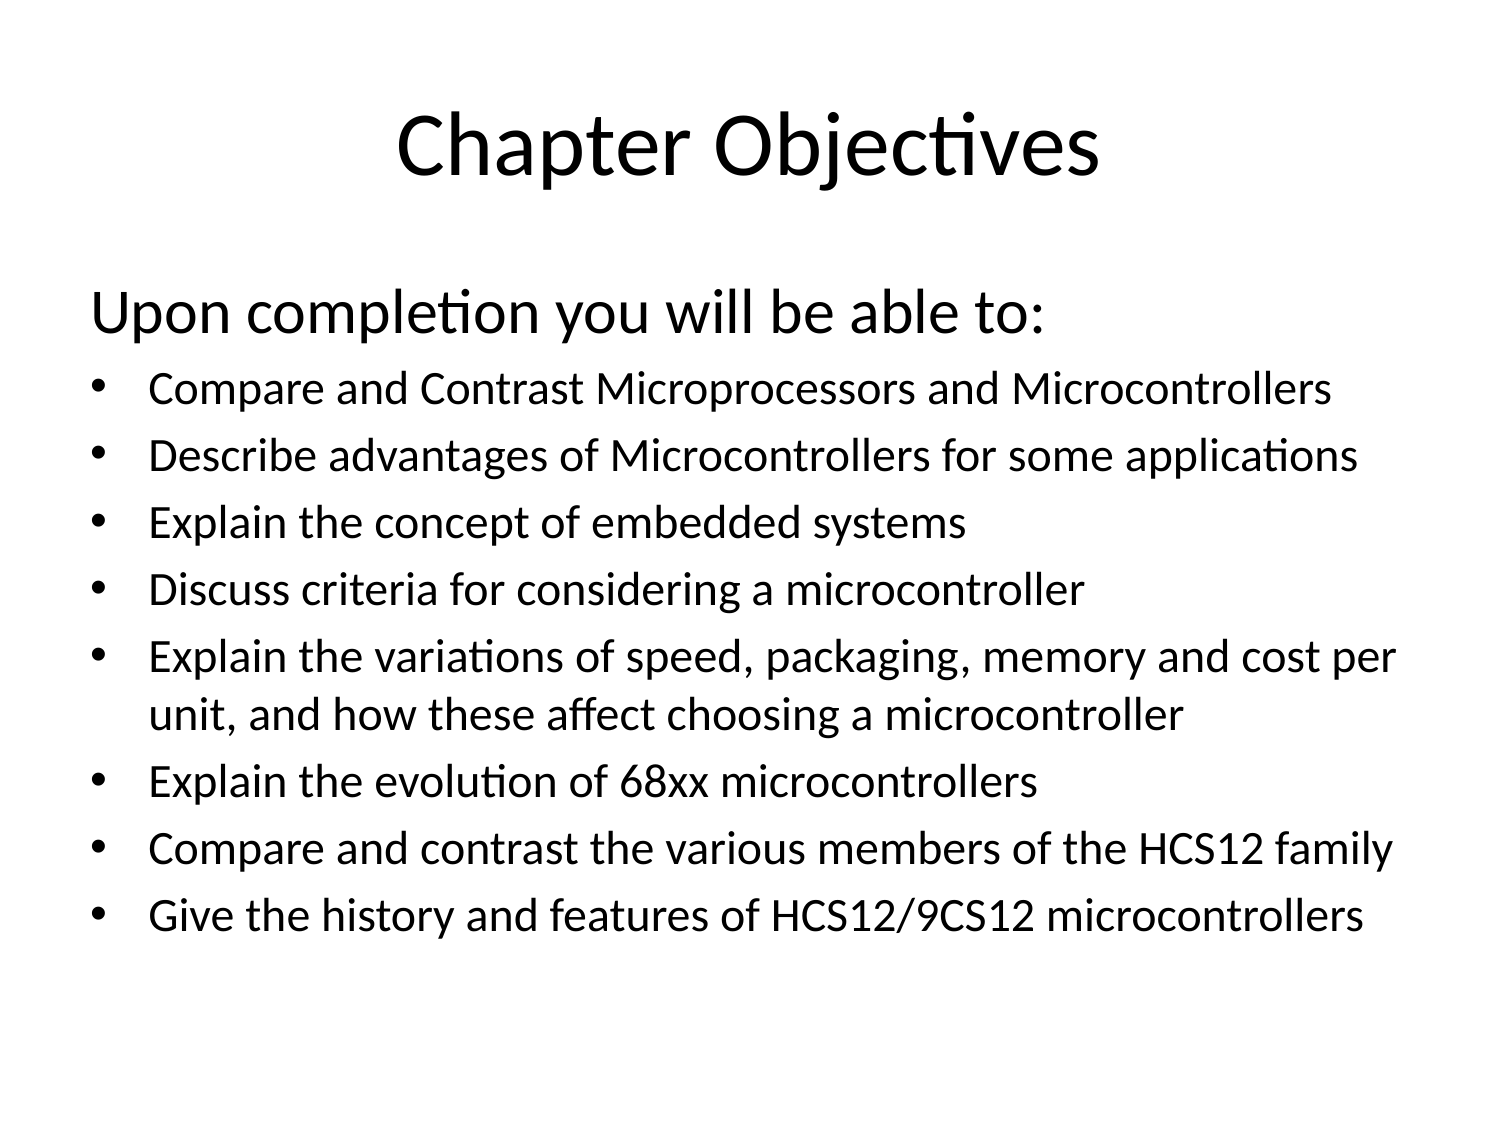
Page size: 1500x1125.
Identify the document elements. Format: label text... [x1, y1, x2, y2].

list Upon completion you will be able to: Compare and Contrast Microprocessors and Microcontrollers Describe advantages of Microcontrollers for some applications Explain the concept of embedded systems Discuss criteria for considering a microcontroller Explain the variations of speed, packaging, memory and cost per unit, and how these affect choosing a microcontroller Explain the evolution of 68xx microcontrollers Compare and contrast the various members of the HCS12 family Give the history and features of HCS12/9CS12 microcontrollers [75, 262, 1425, 1005]
title Chapter Objectives [75, 45, 1425, 233]
